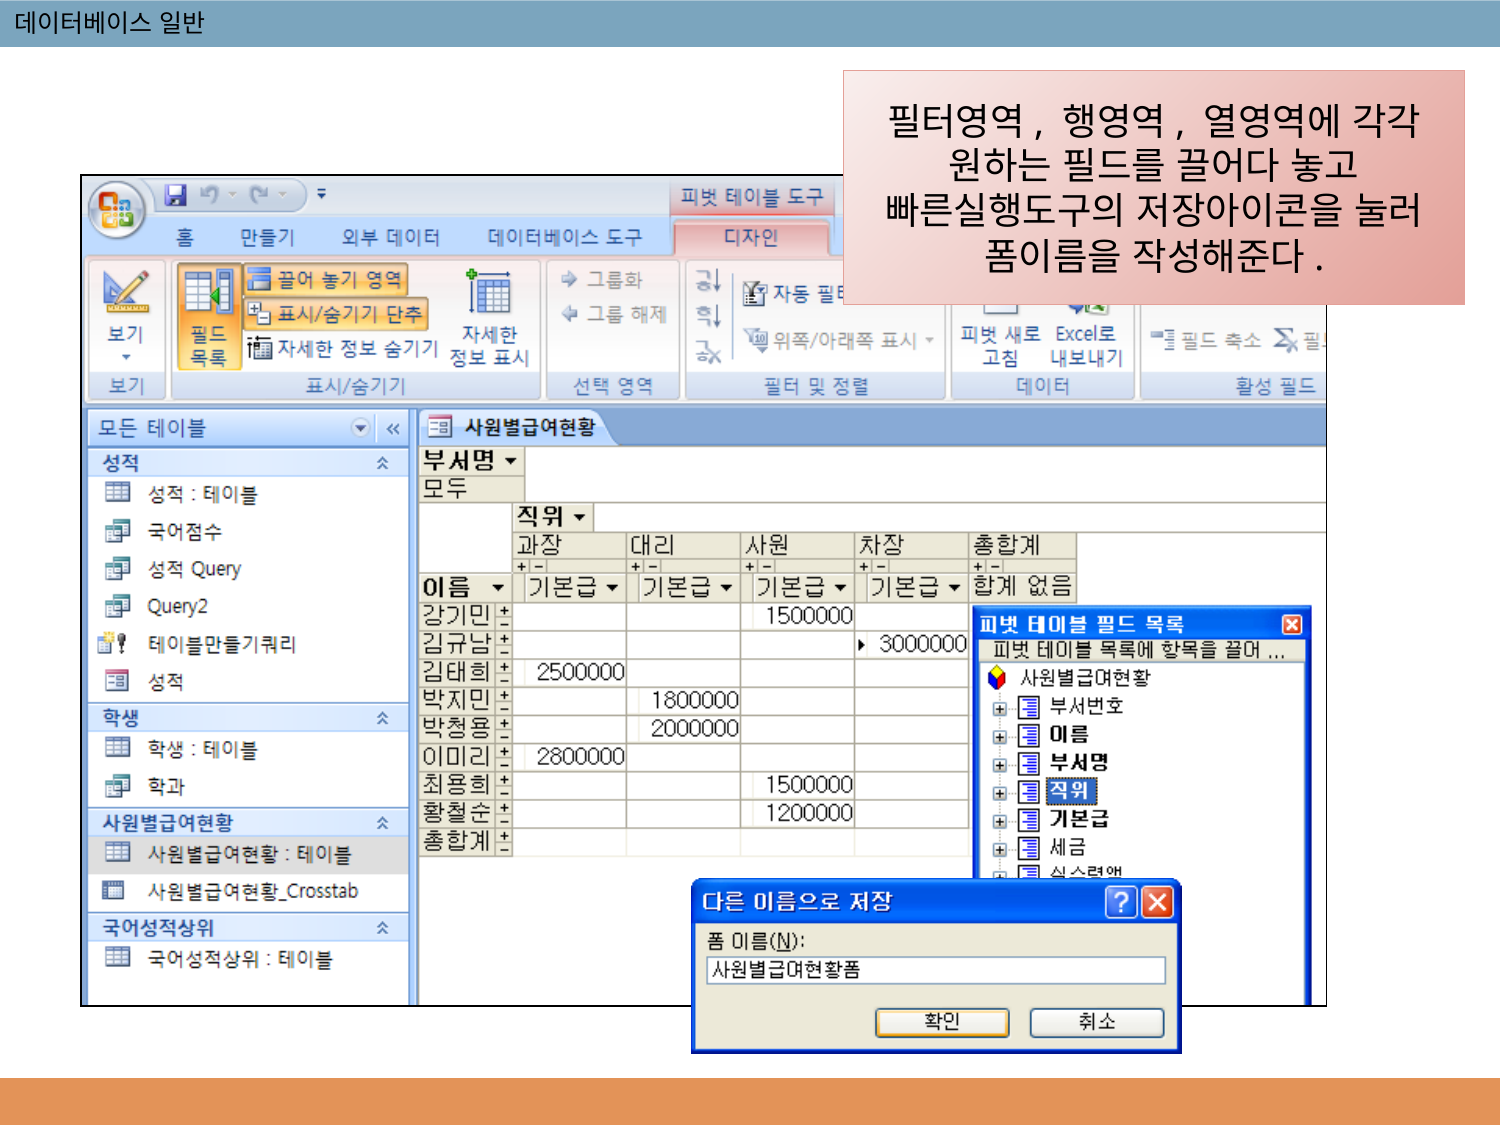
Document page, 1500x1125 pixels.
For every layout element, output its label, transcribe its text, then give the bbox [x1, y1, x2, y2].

picture [81, 175, 1326, 1054]
text_box 필터영역, 행영역, 열영역에 각각 원하는 필드를 끌어다 놓고 빠른실행도구의 저장아이콘을 눌러 폼이름을 작성해준다. [843, 70, 1465, 305]
